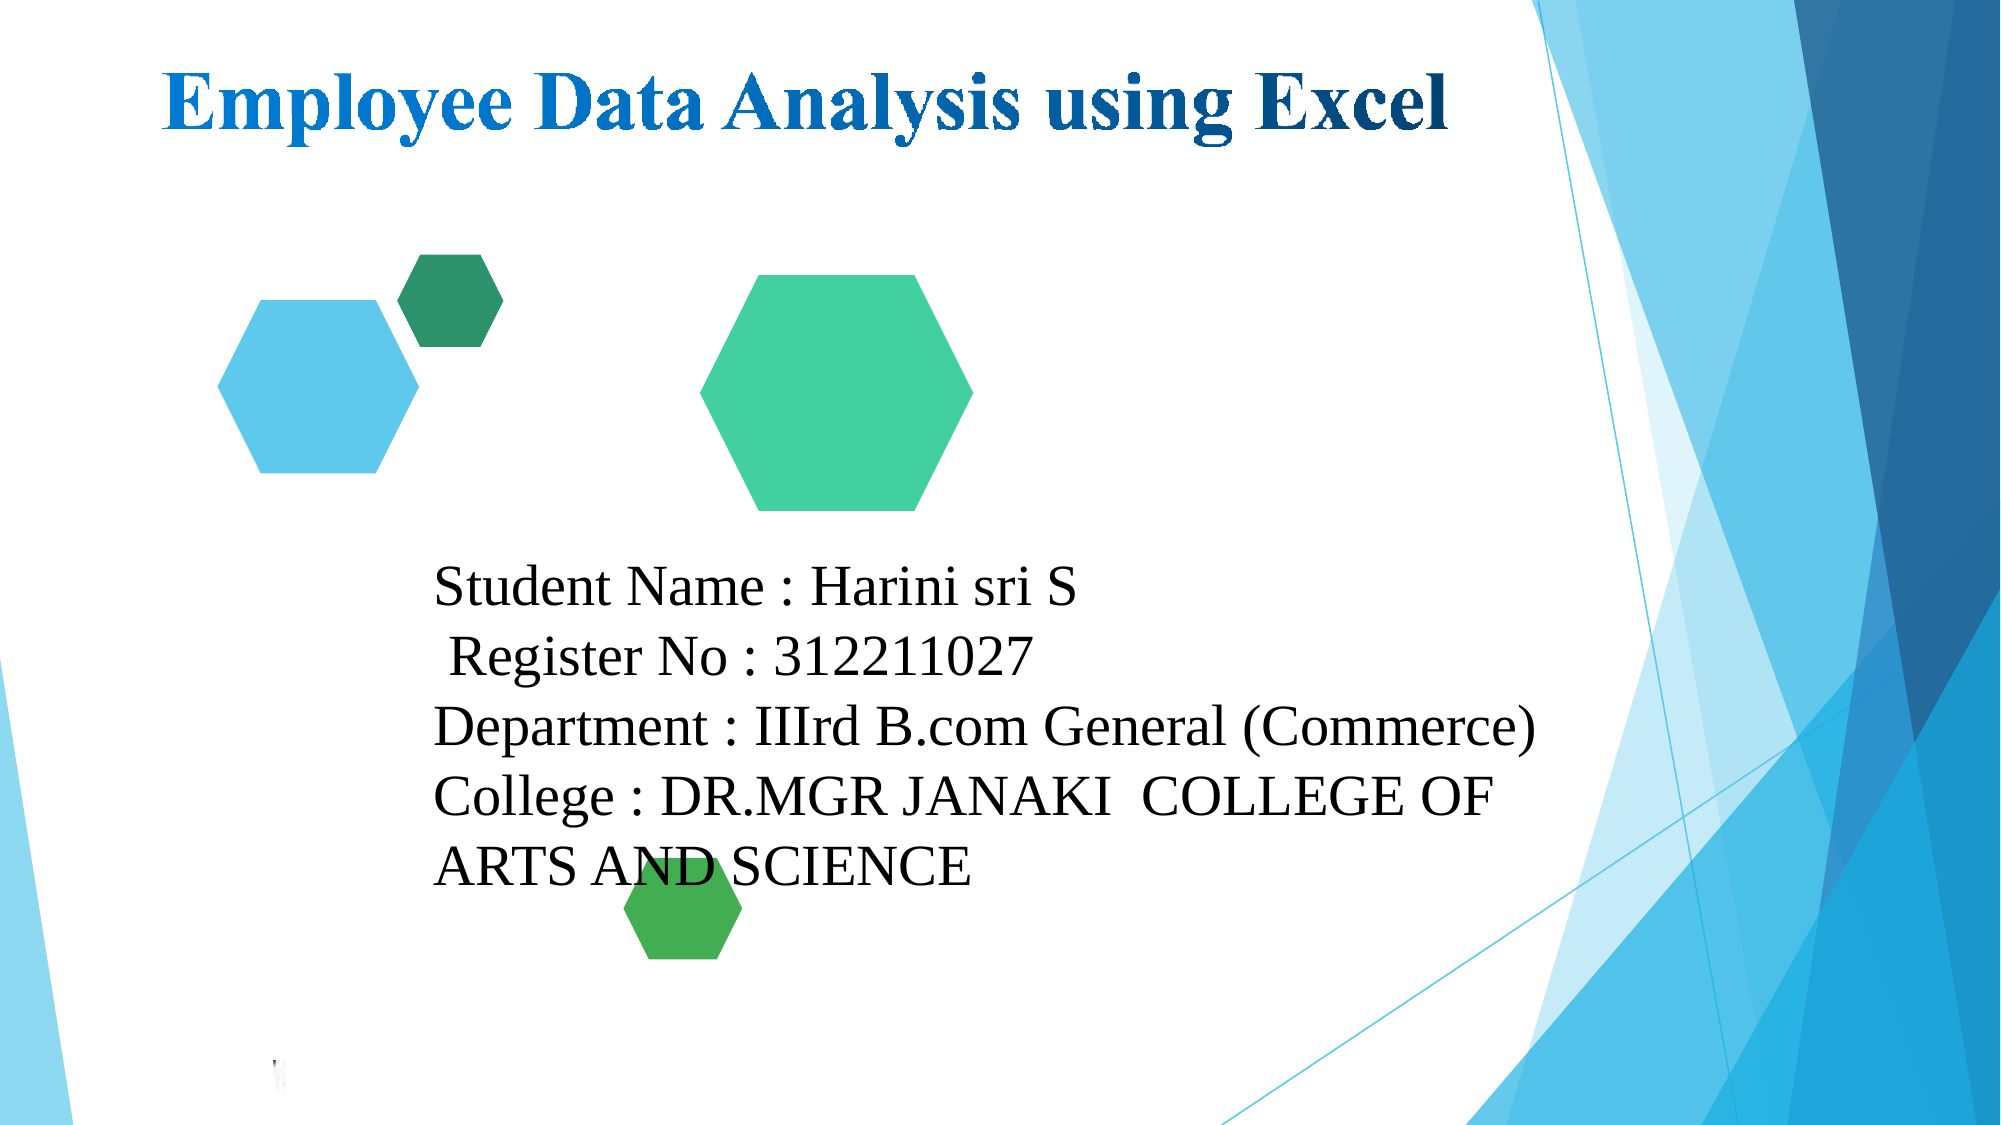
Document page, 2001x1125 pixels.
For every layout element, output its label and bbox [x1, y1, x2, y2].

text_box [0, 894, 156, 996]
text_box [162, 72, 2000, 1125]
